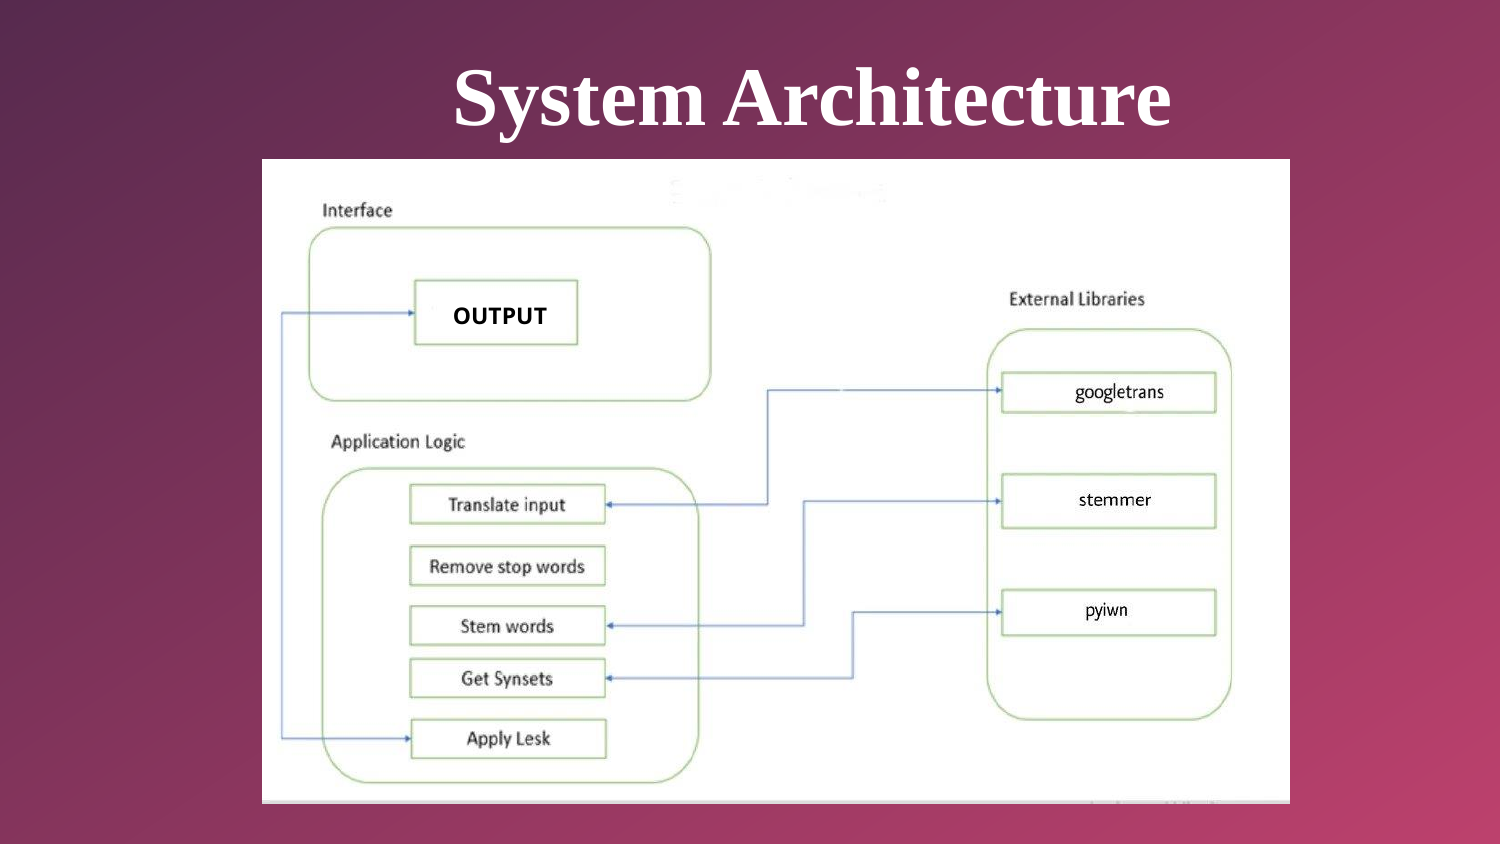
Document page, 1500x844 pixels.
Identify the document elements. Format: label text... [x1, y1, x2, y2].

picture [262, 159, 1290, 804]
text_box System Architecture [387, 34, 1238, 150]
